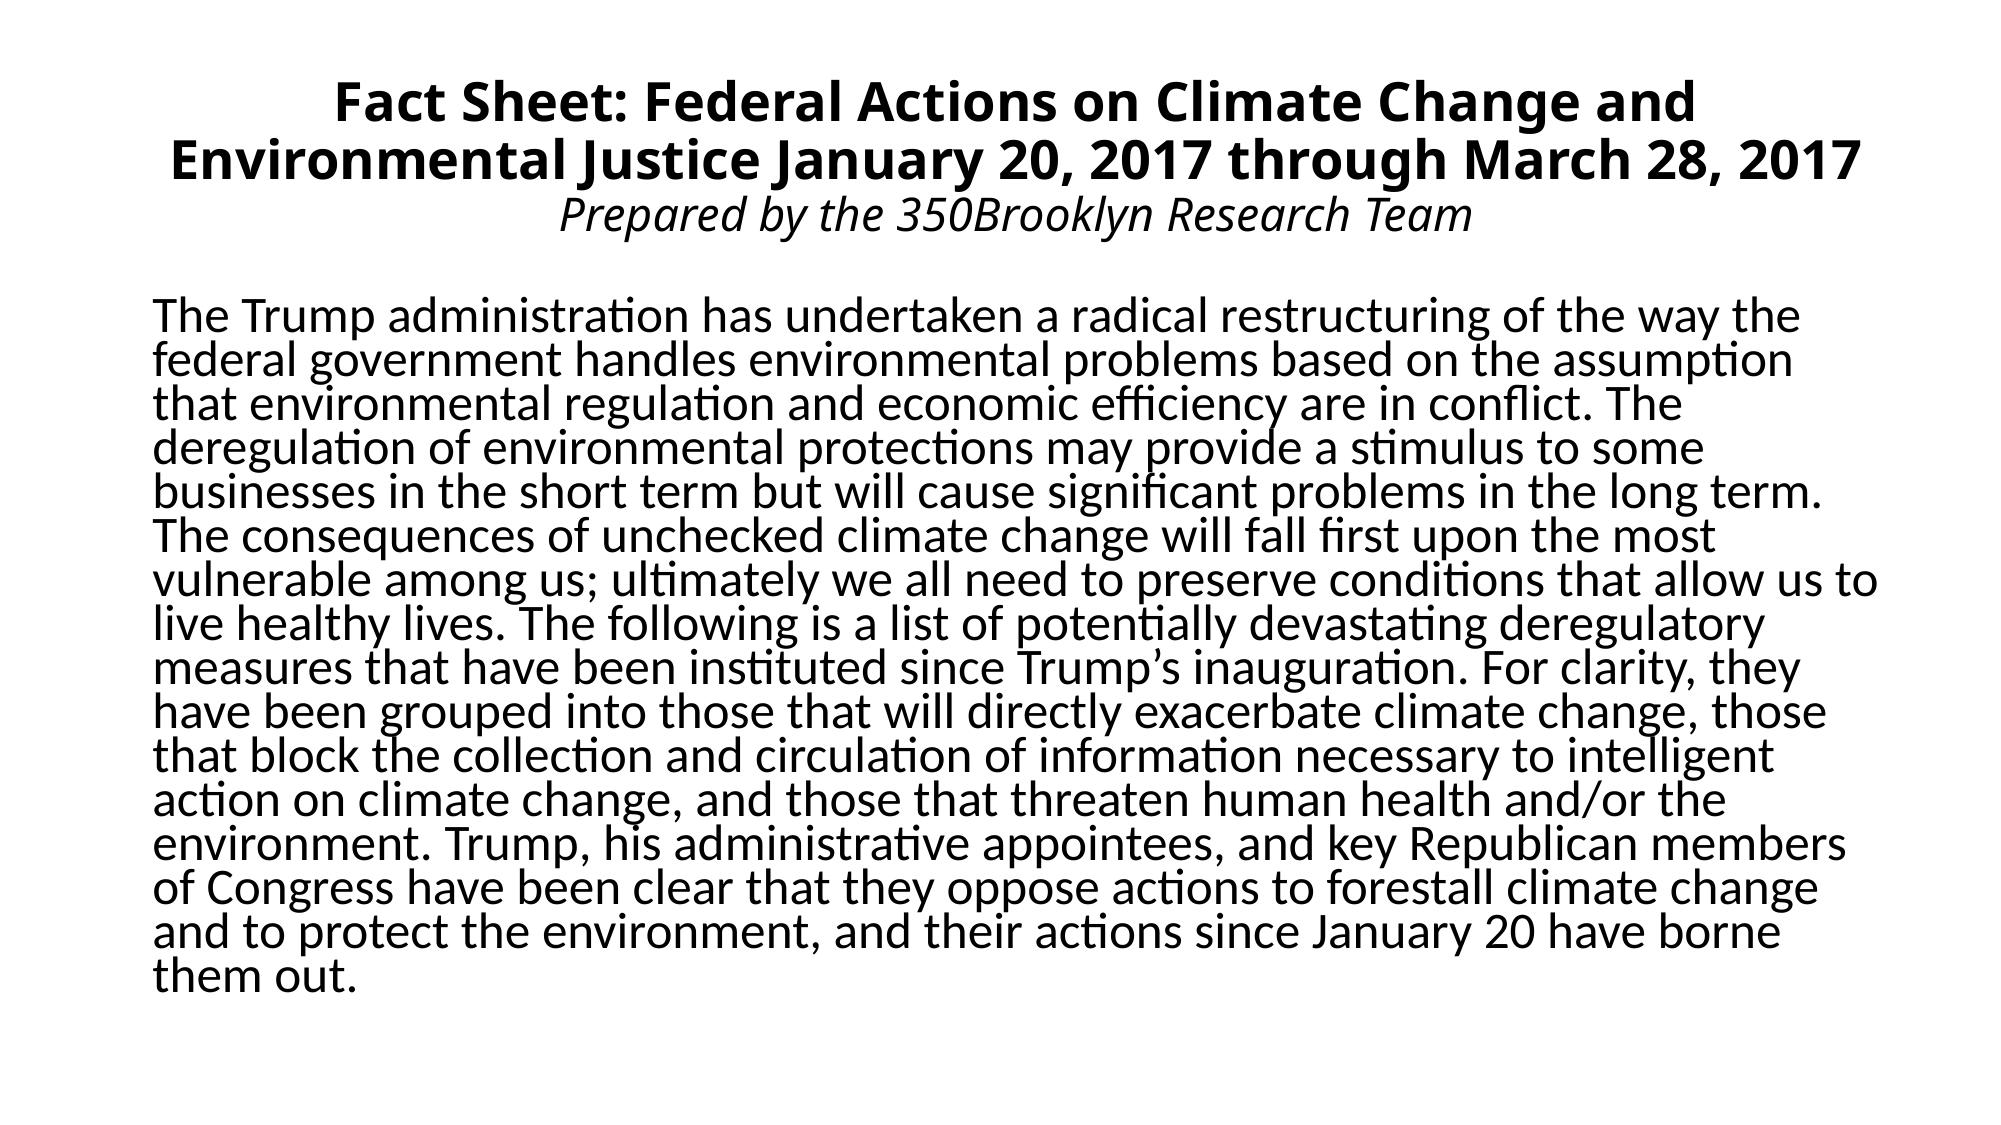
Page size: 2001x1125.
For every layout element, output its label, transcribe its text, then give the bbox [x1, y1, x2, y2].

list The Trump administration has undertaken a radical restructuring of the way the federal government handles environmental problems based on the assumption that environmental regulation and economic efficiency are in conflict. The deregulation of environmental protections may provide a stimulus to some businesses in the short term but will cause significant problems in the long term. The consequences of unchecked climate change will fall first upon the most vulnerable among us; ultimately we all need to preserve conditions that allow us to live healthy lives. The following is a list of potentially devastating deregulatory measures that have been instituted since Trump’s inauguration. For clarity, they have been grouped into those that will directly exacerbate climate change, those that block the collection and circulation of information necessary to intelligent action on climate change, and those that threaten human health and/or the environment. Trump, his administrative appointees, and key Republican members of Congress have been clear that they oppose actions to forestall climate change and to protect the environment, and their actions since January 20 have borne them out. [137, 291, 1896, 1014]
title Fact Sheet: Federal Actions on Climate Change and Environmental Justice January 20, 2017 through March 28, 2017 Prepared by the 350Brooklyn Research Team [137, 59, 1896, 291]
